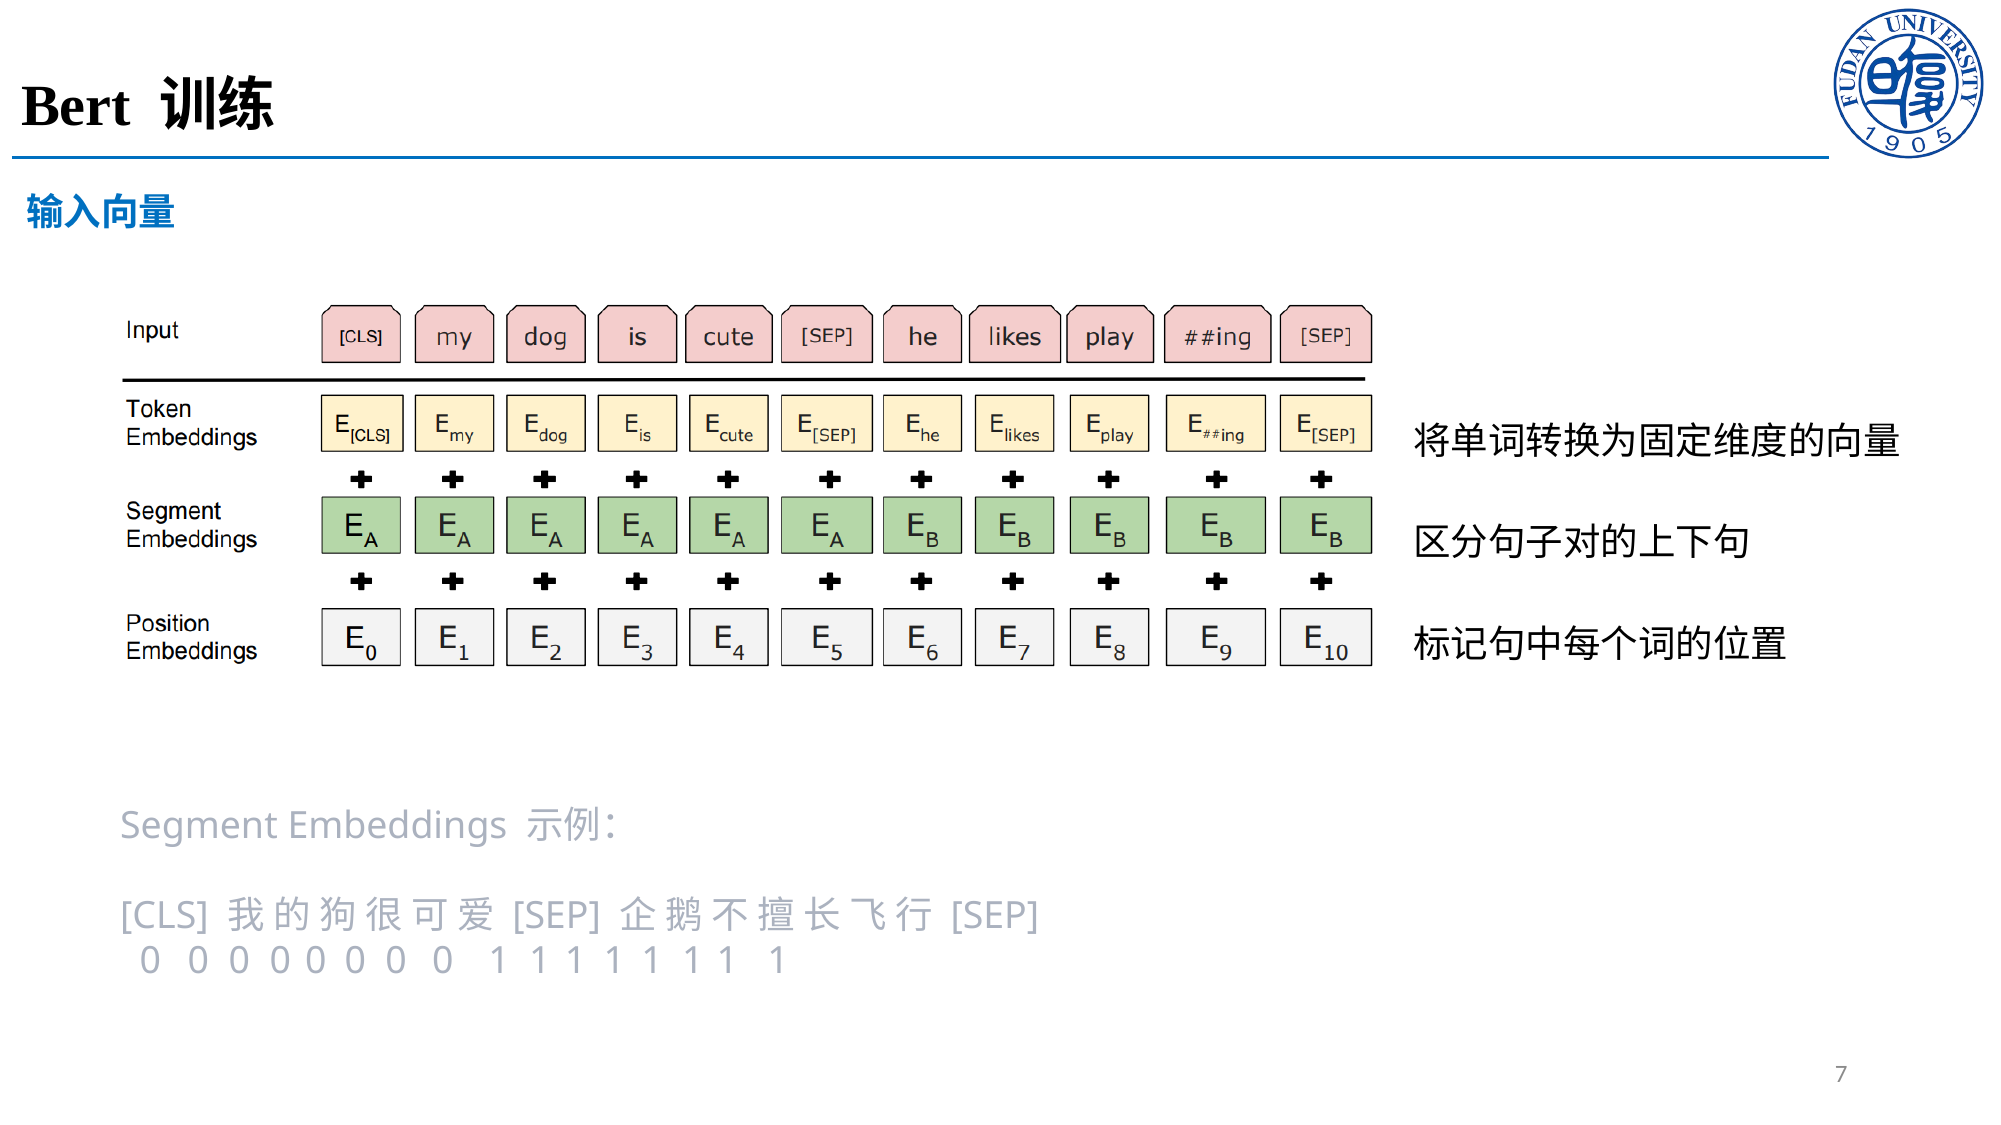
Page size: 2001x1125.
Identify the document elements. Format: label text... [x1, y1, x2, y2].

text_box Segment Embeddings 示例： [CLS] 我 的 狗 很 可 爱 [SEP] 企 鹅 不 擅 长 飞 行 [SEP] 0 0 0 0 0 0 0 0 1 1 1 1 1 1 1 1 [105, 793, 1363, 989]
text_box Bert 训练 [6, 59, 291, 145]
slide_number 7 [1412, 1042, 1863, 1103]
text_box 将单词转换为固定维度的向量 区分句子对的上下句 标记句中每个词的位置 [1398, 353, 1916, 672]
picture [105, 287, 1381, 677]
picture [1828, 1, 1989, 162]
text_box 输入向量 [11, 158, 783, 240]
